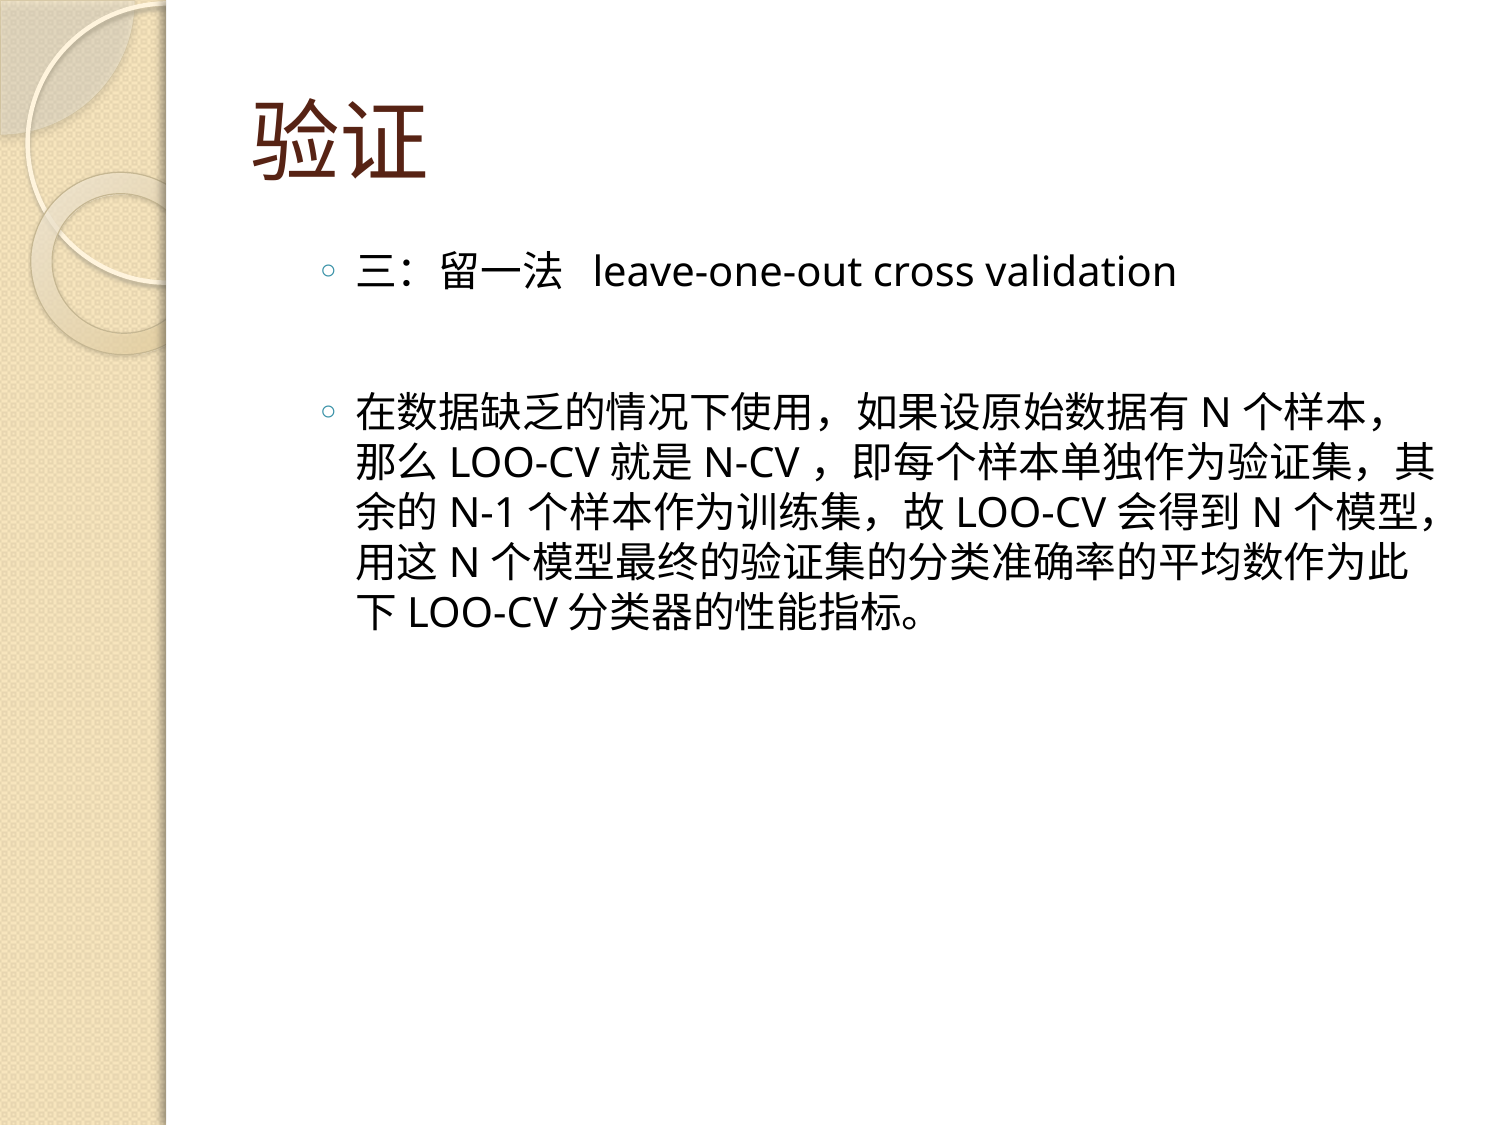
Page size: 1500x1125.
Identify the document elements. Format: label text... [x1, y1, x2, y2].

title 验证 [235, 45, 1466, 233]
list 三：留一法 leave-one-out cross validation 在数据缺乏的情况下使用，如果设原始数据有N个样本，那么LOO-CV就是N-CV，即每个样本单独作为验证集，其余的N-1个样本作为训练集，故LOO-CV会得到N个模型，用这N个模型最终的验证集的分类准确率的平均数作为此下LOO-CV分类器的性能指标。 [235, 237, 1466, 1025]
